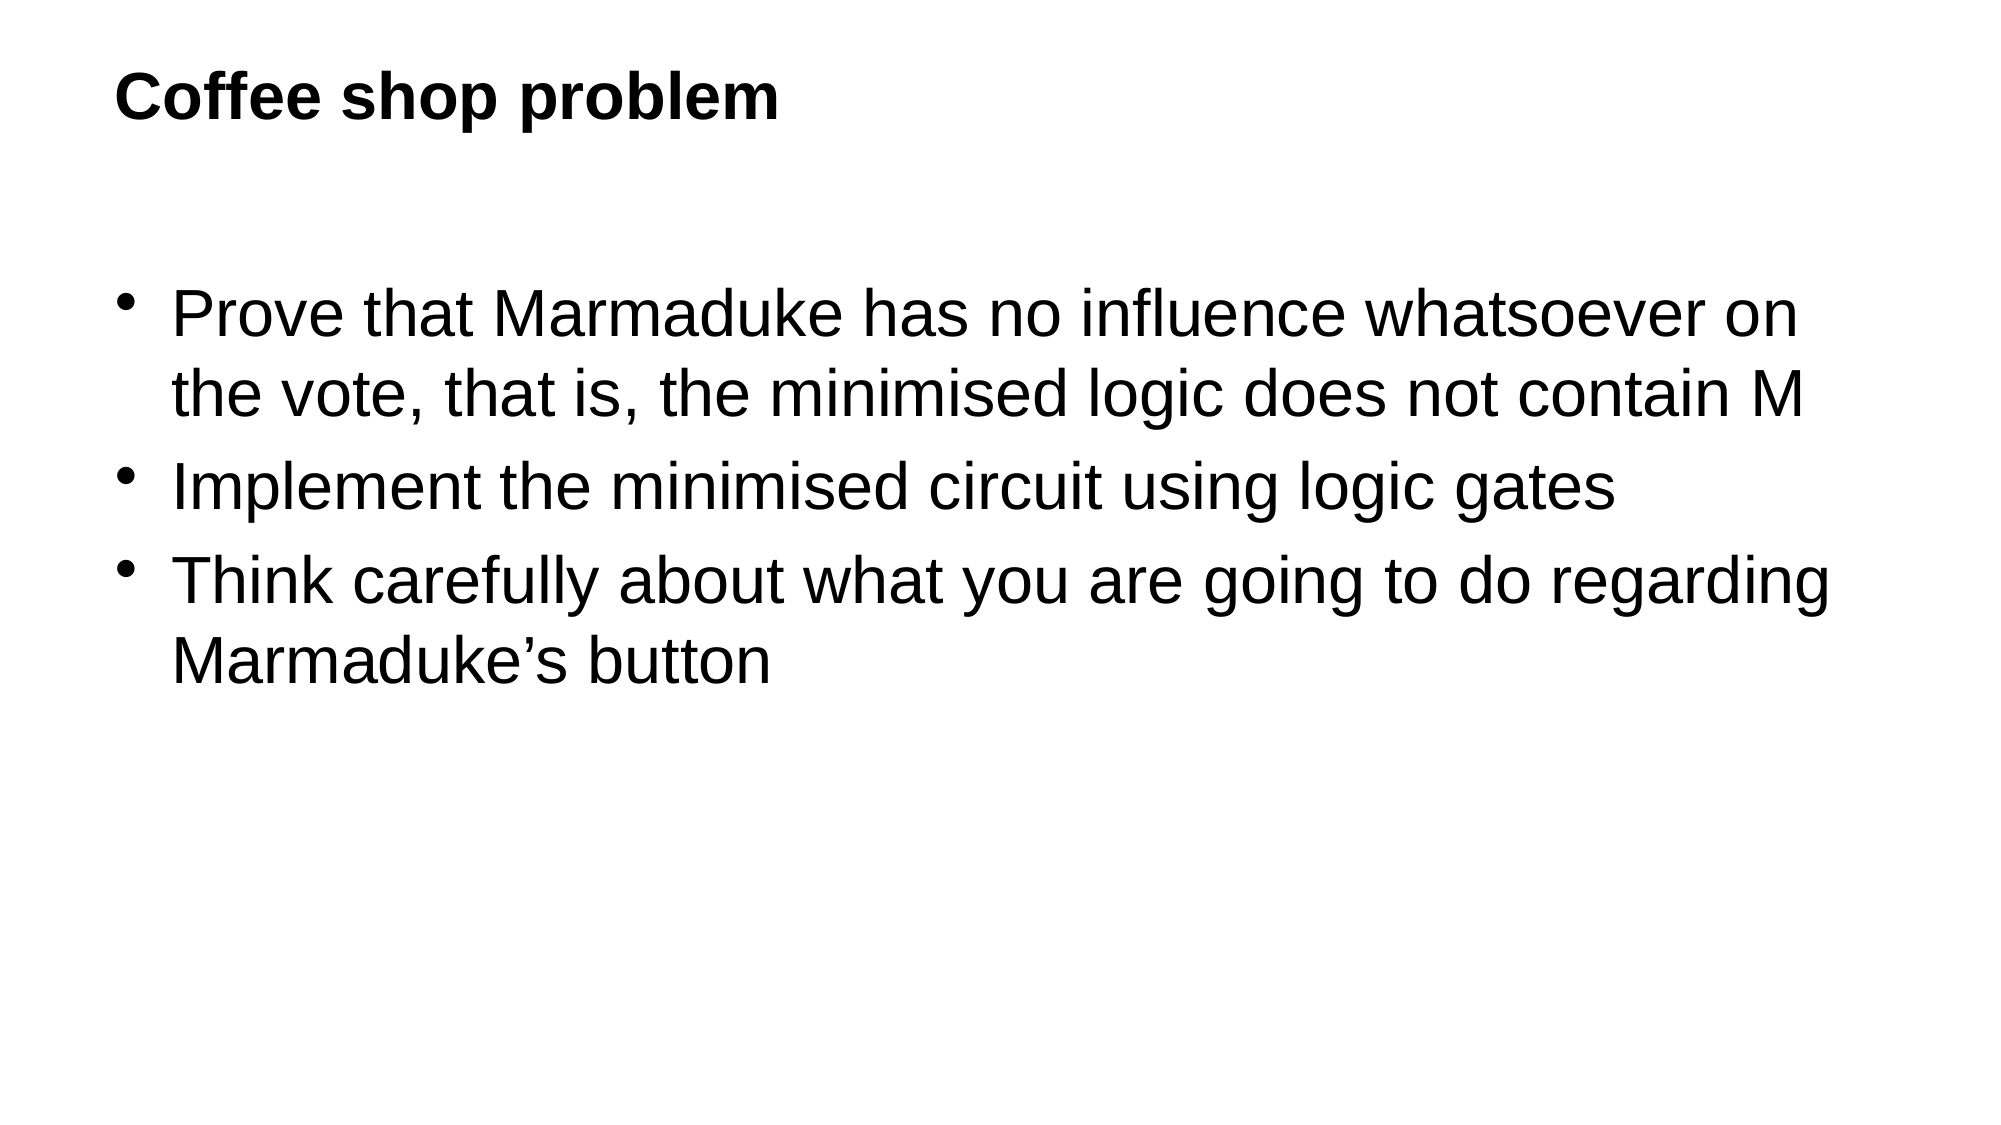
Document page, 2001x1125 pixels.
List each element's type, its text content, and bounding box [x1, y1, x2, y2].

list Prove that Marmaduke has no influence whatsoever on the vote, that is, the minimised logic does not contain M Implement the minimised circuit using logic gates Think carefully about what you are going to do regarding Marmaduke’s button [99, 262, 1900, 1005]
title Coffee shop problem [99, 45, 1900, 233]
